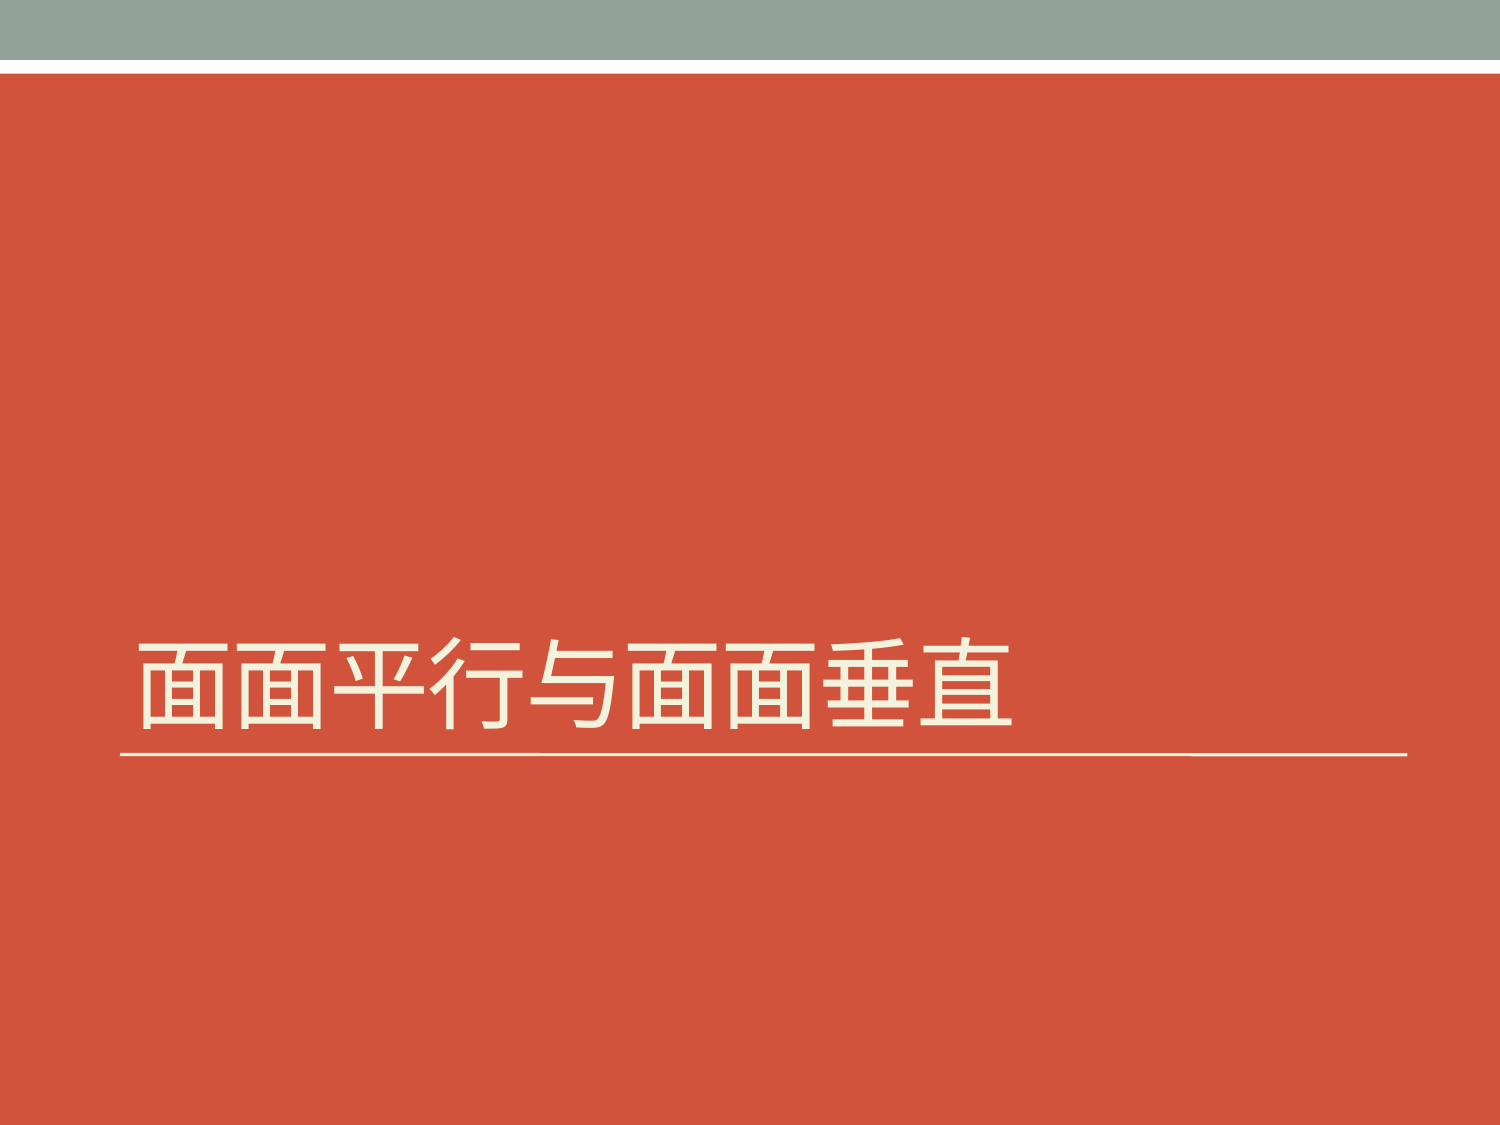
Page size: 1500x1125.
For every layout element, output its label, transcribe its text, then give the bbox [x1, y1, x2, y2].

title 面面平行与面面垂直 [118, 387, 1394, 749]
